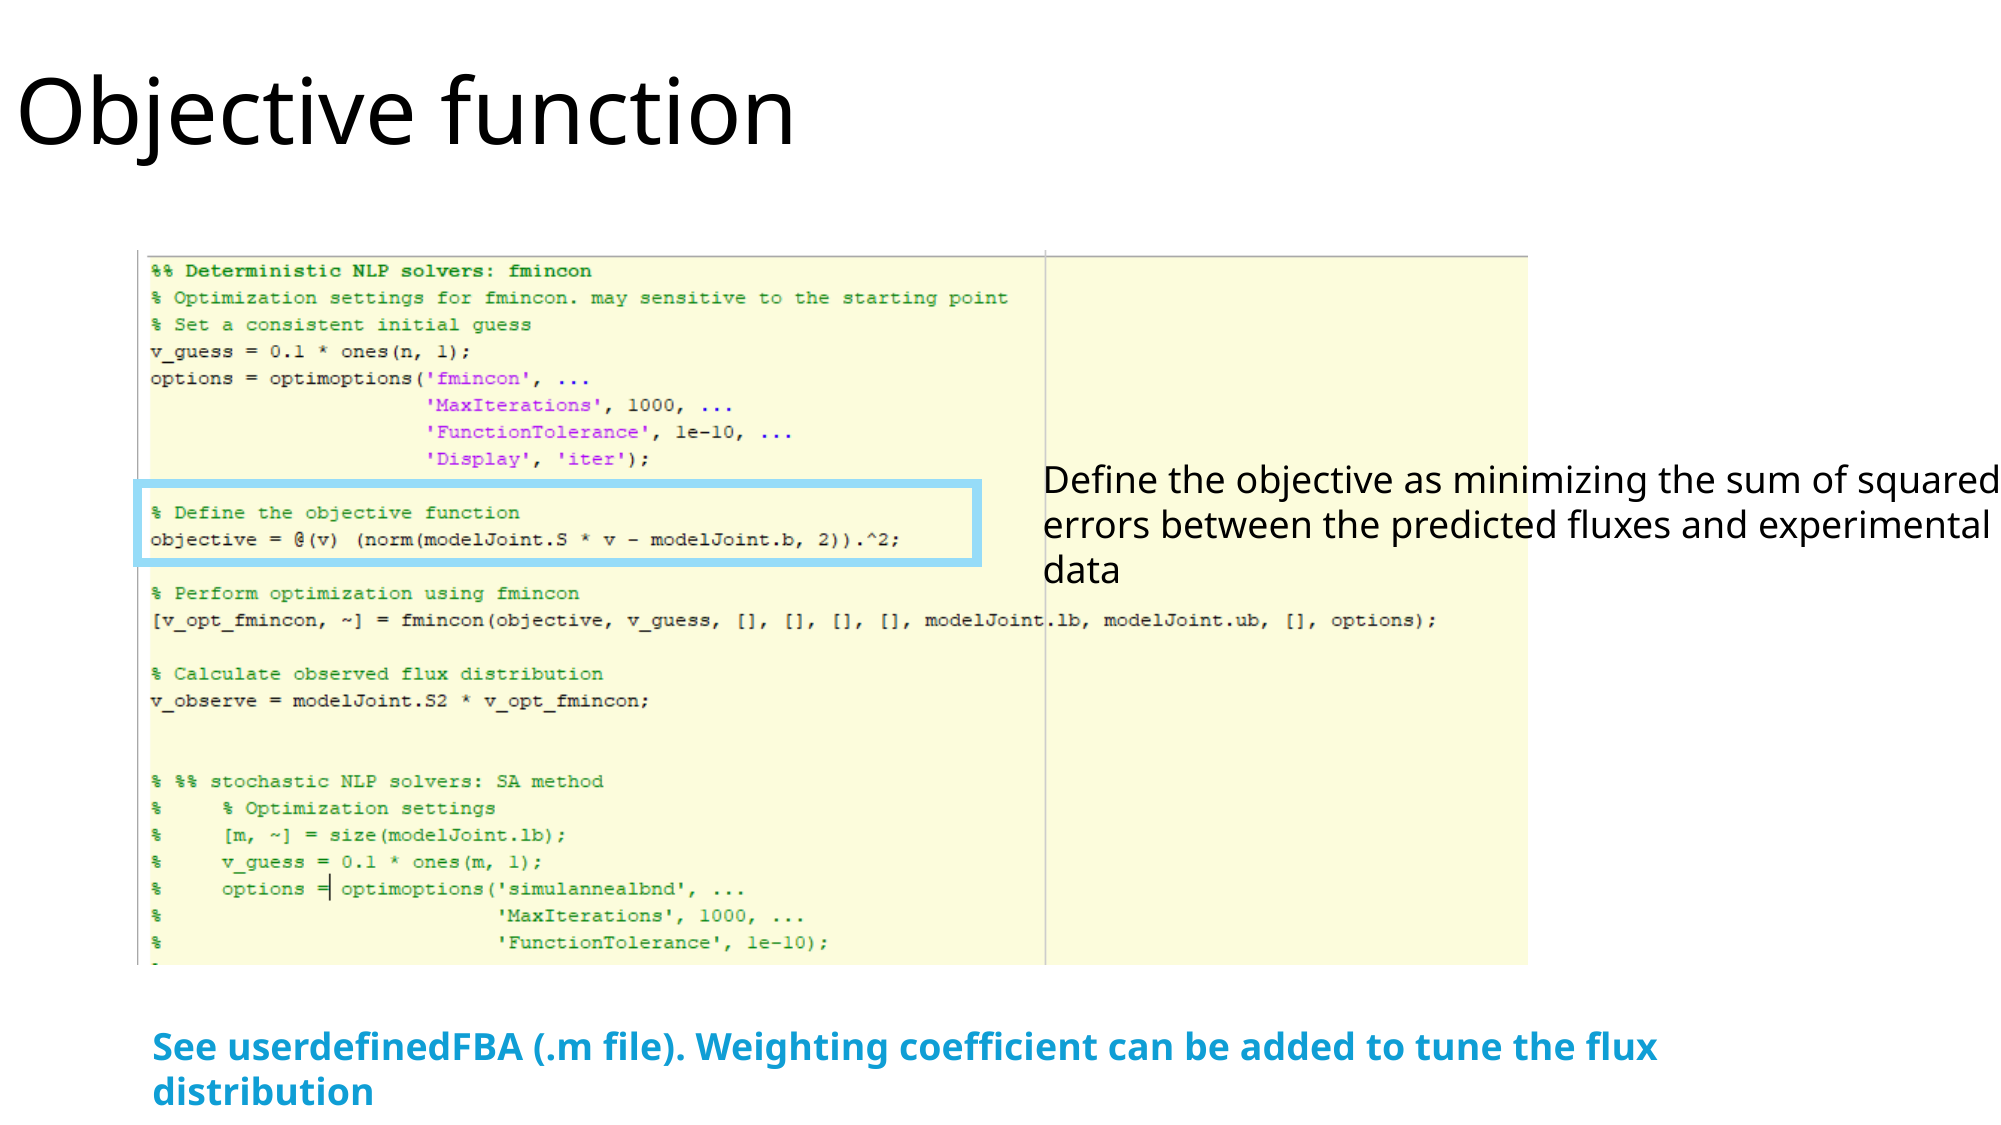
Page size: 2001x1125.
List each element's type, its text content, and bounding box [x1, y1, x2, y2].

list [136, 250, 1529, 966]
text_box See userdefinedFBA (.m file). Weighting coefficient can be added to tune the flux distribution [137, 1015, 1691, 1121]
text_box Define the objective as minimizing the sum of squared errors between the predicted fluxes and experimental data [1529, 448, 2000, 599]
title Objective function [0, 6, 1725, 224]
